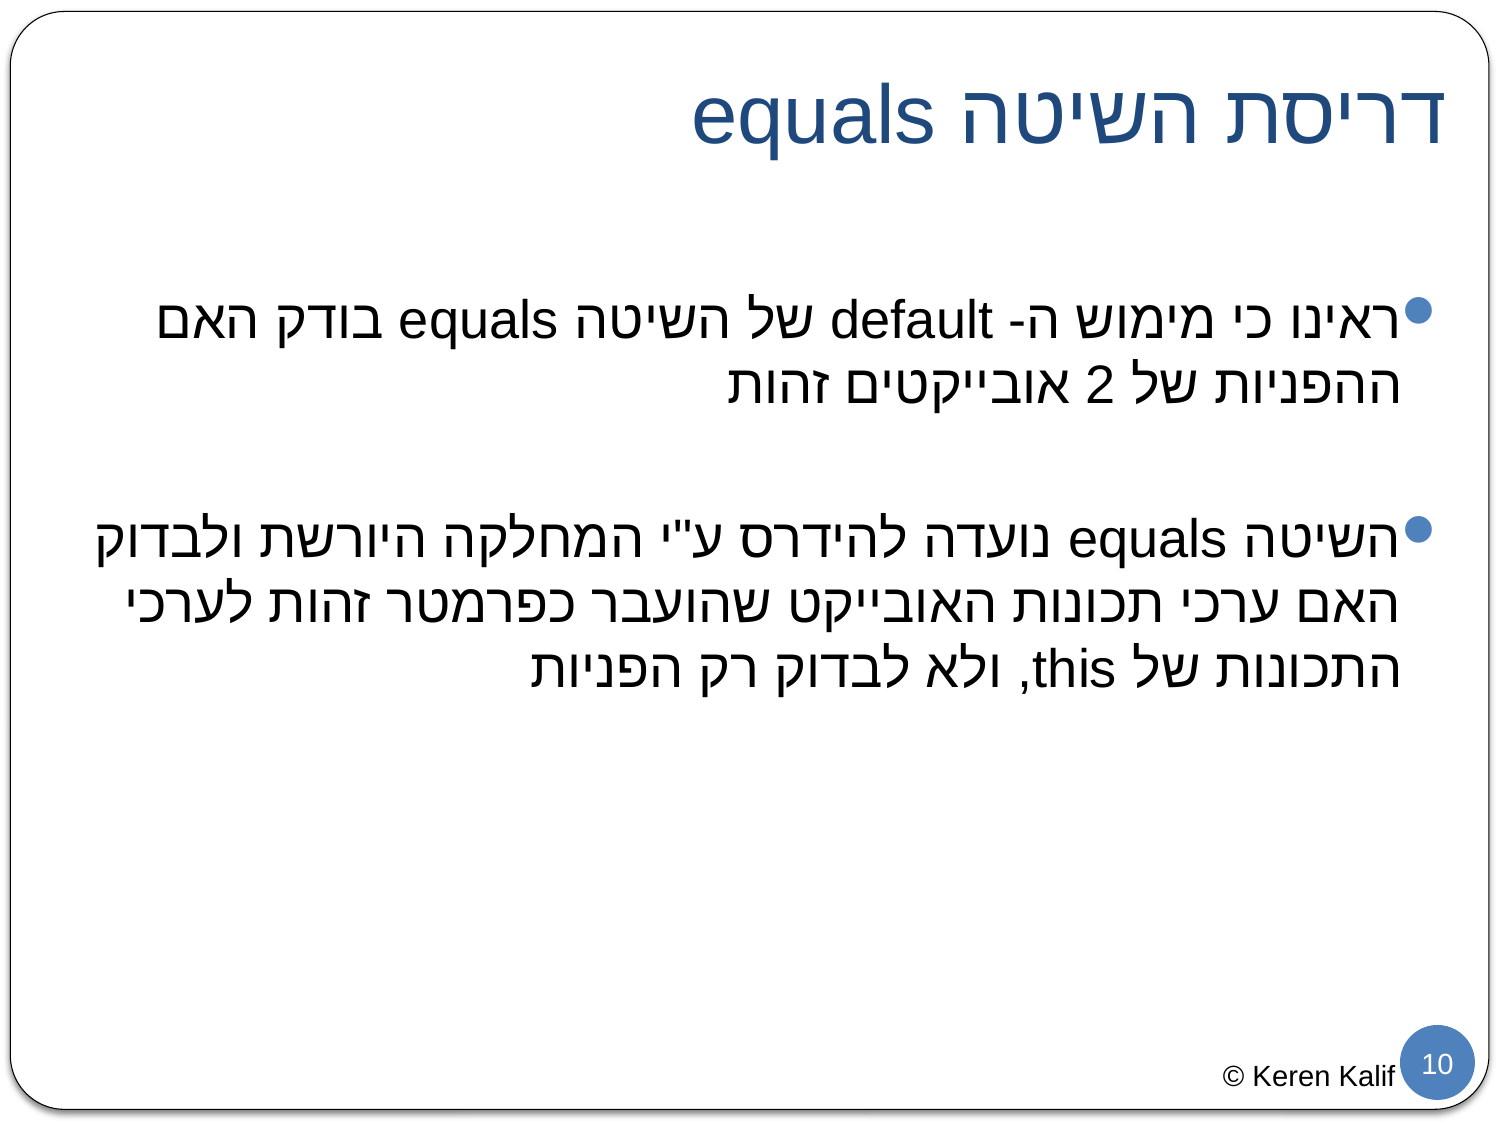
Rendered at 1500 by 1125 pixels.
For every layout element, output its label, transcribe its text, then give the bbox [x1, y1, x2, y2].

slide_number 10 [1399, 1024, 1475, 1100]
title דריסת השיטה equals [37, 0, 1463, 176]
list ראינו כי מימוש ה- default של השיטה equals בודק האם ההפניות של 2 אובייקטים זהות השיטה equals נועדה להידרס ע"י המחלקה היורשת ולבדוק האם ערכי תכונות האובייקט שהועבר כפרמטר זהות לערכי התכונות של this, ולא לבדוק רק הפניות [37, 199, 1463, 1076]
